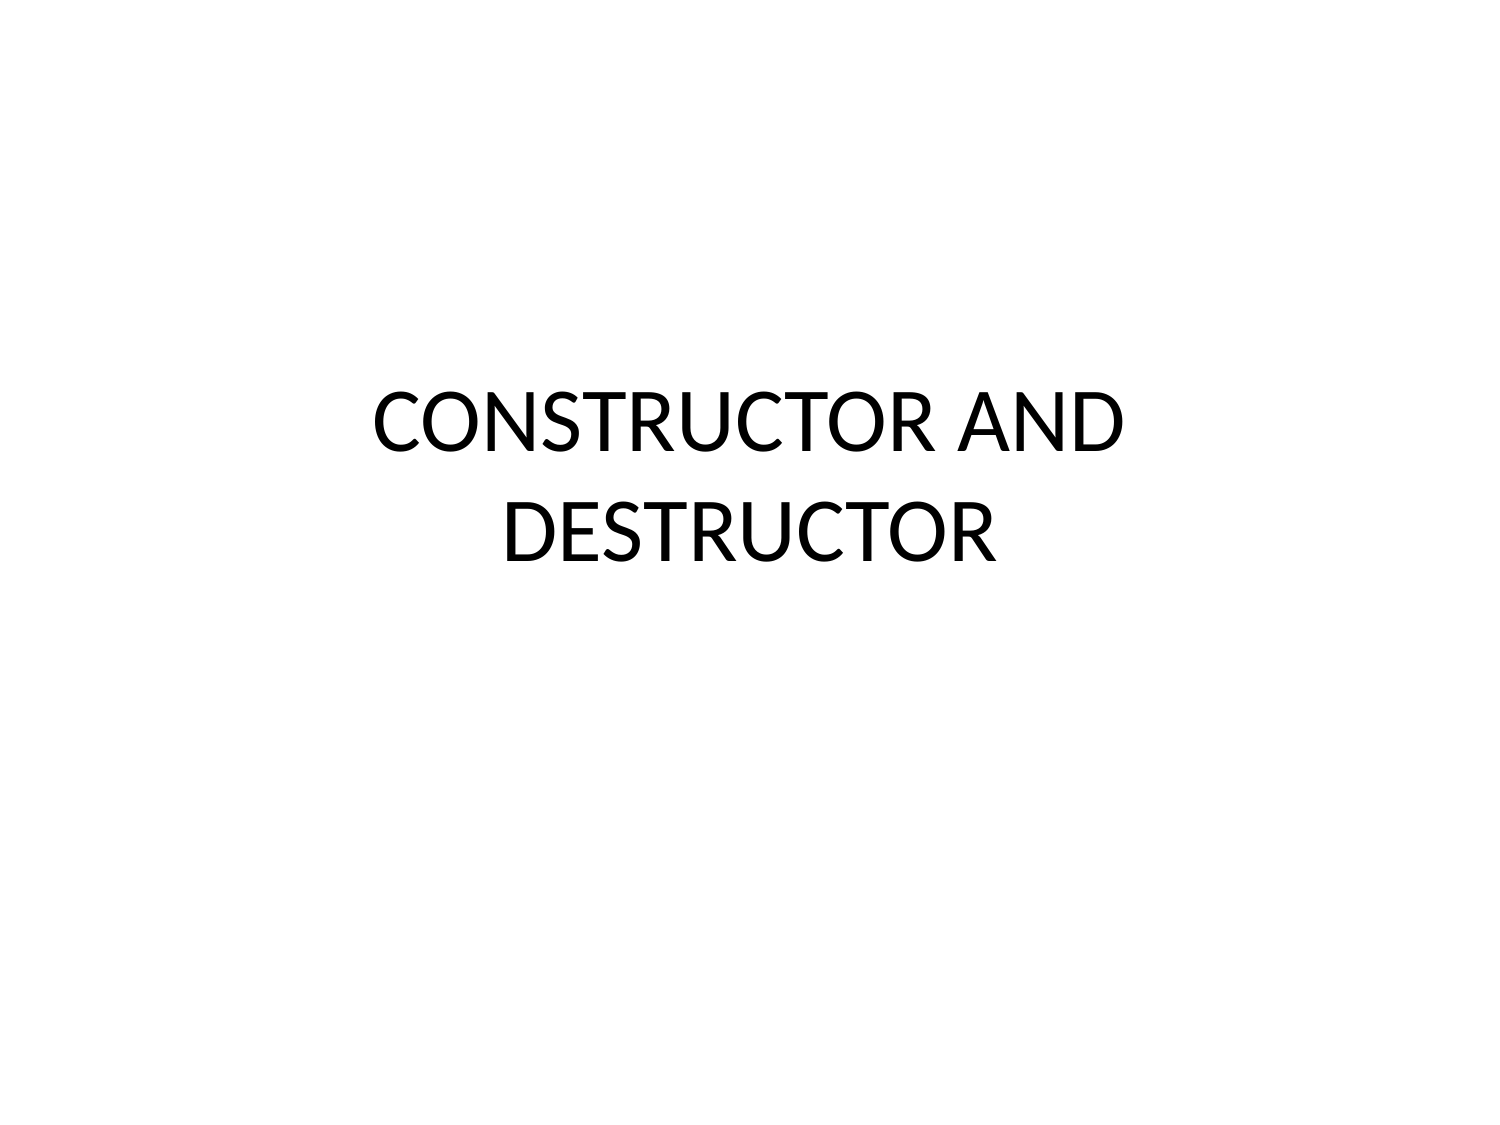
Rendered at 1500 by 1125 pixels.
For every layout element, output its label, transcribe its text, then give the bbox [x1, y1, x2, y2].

title CONSTRUCTOR AND DESTRUCTOR [112, 349, 1388, 591]
